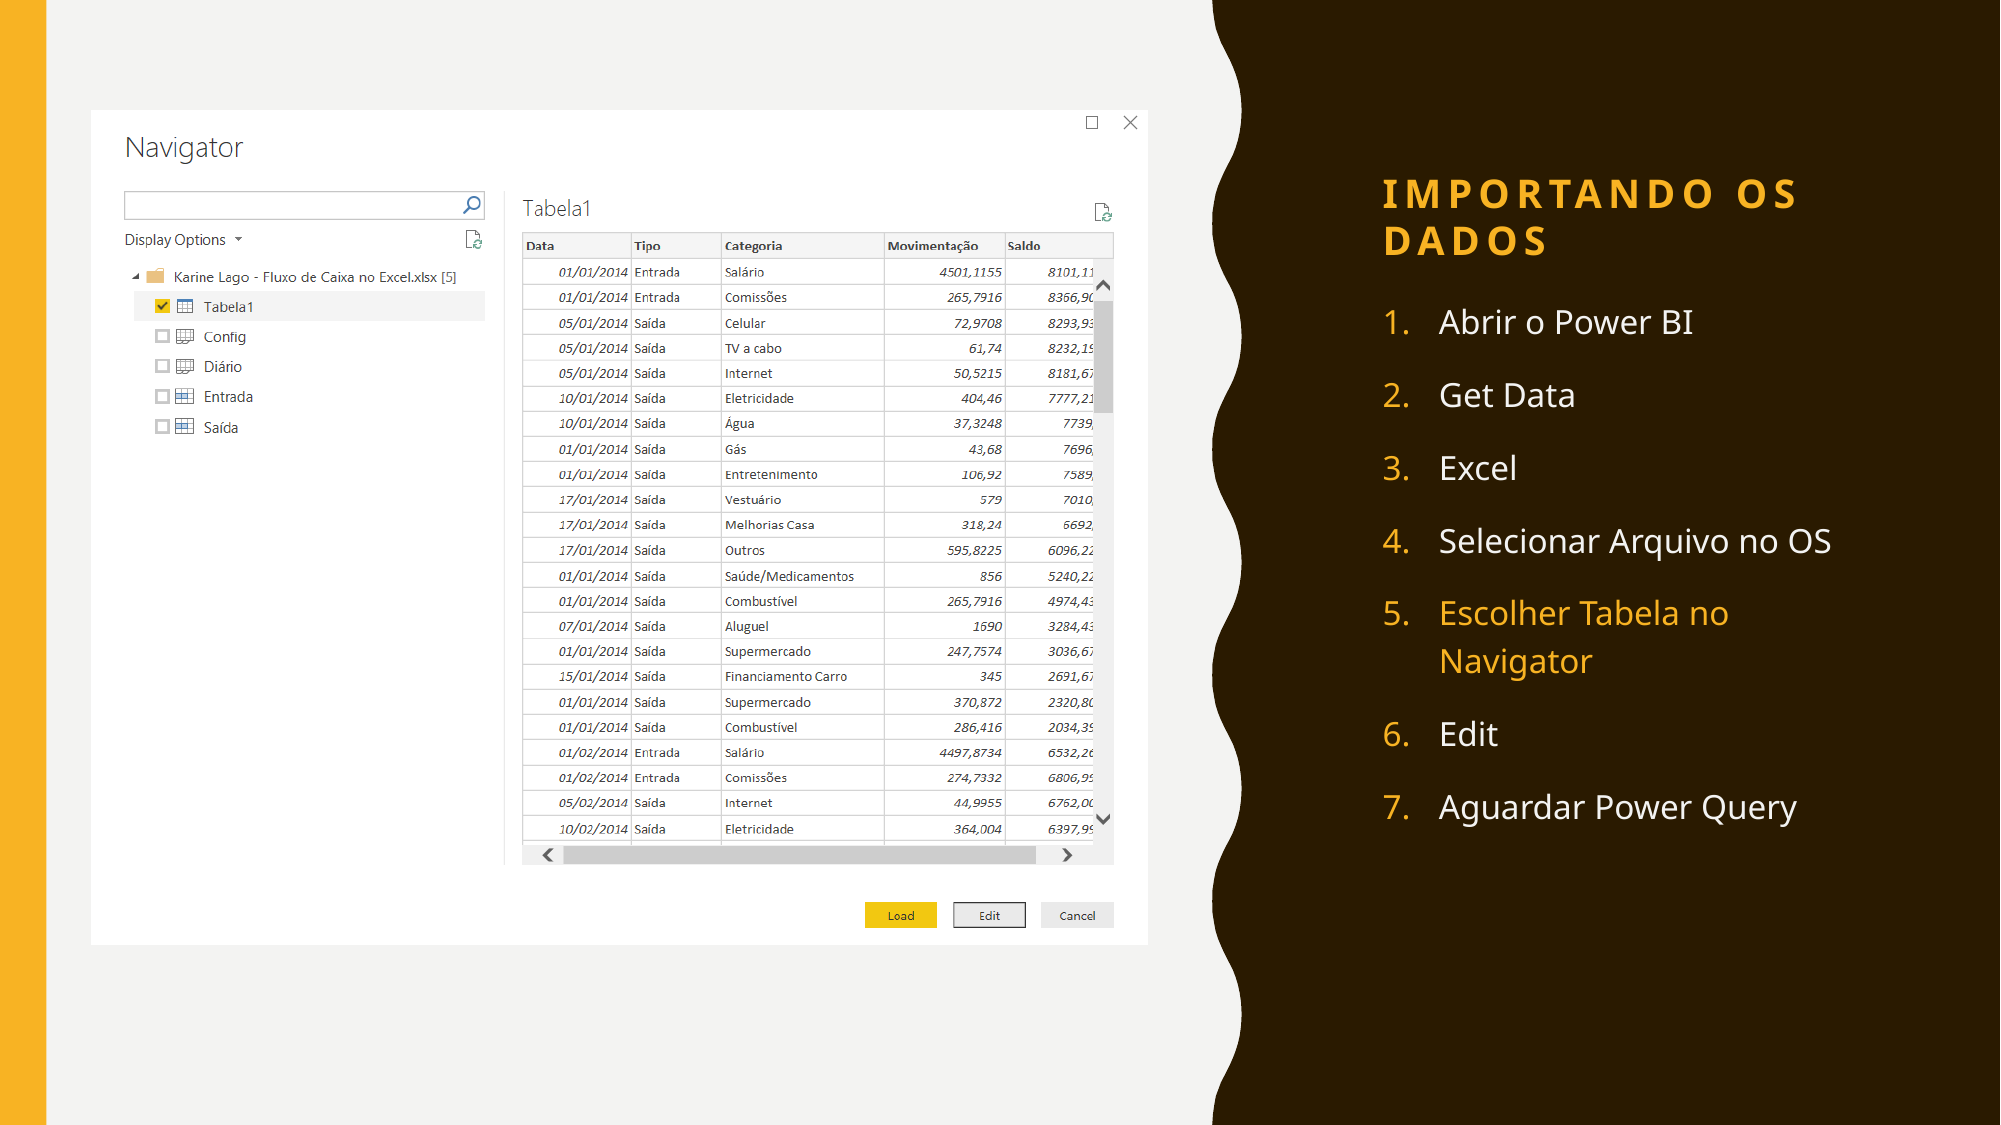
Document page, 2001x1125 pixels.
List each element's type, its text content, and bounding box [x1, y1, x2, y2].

list Abrir o Power BI Get Data Excel Selecionar Arquivo no OS Escolher Tabela no Navigator Edit Aguardar Power Query [1367, 285, 1875, 969]
title Importando os dados [1367, 75, 1875, 272]
picture [91, 110, 1148, 945]
